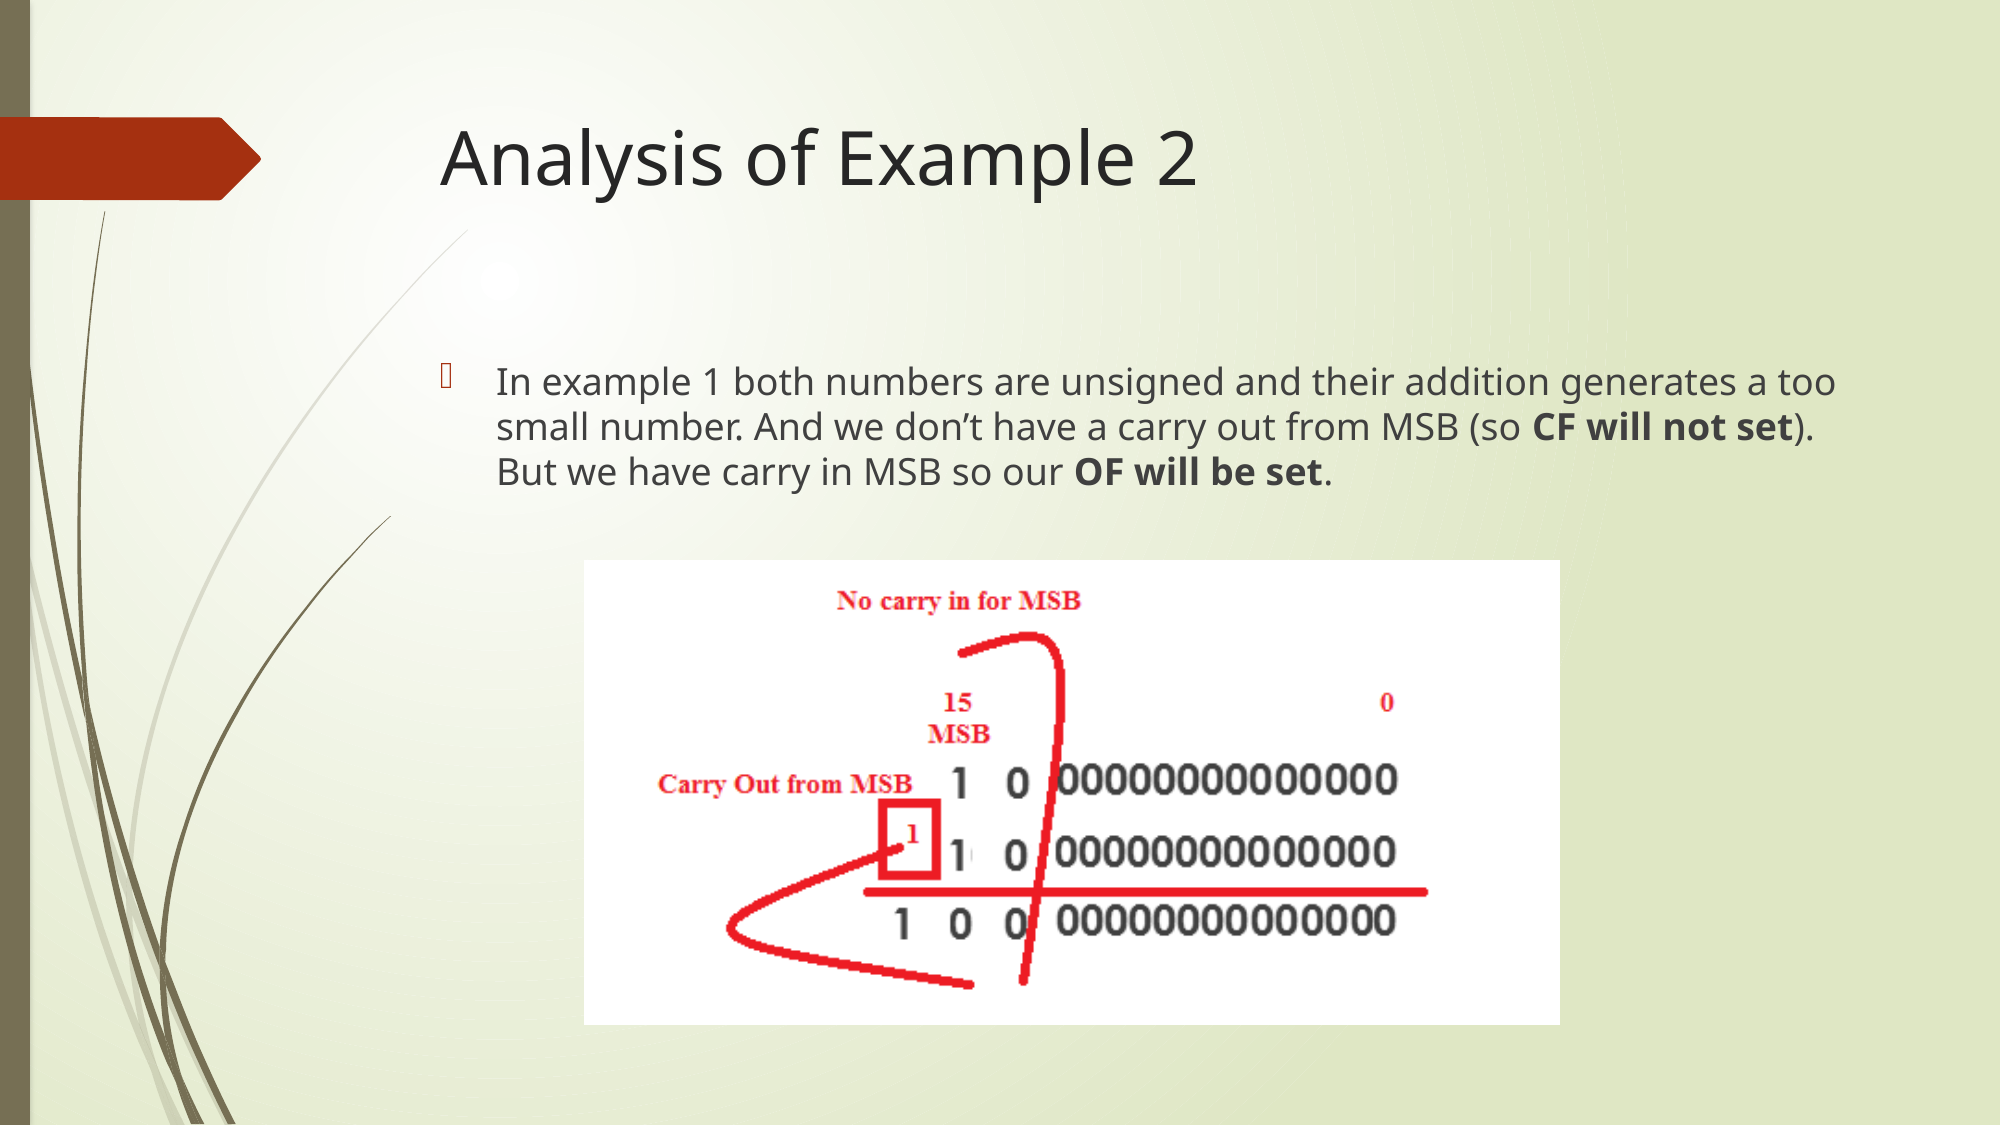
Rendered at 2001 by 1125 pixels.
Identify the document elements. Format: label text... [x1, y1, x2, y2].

picture [583, 559, 1560, 1025]
list In example 1 both numbers are unsigned and their addition generates a too small number. And we don’t have a carry out from MSB (so CF will not set). But we have carry in MSB so our OF will be set. [424, 350, 1888, 970]
title Analysis of Example 2 [425, 102, 1888, 313]
